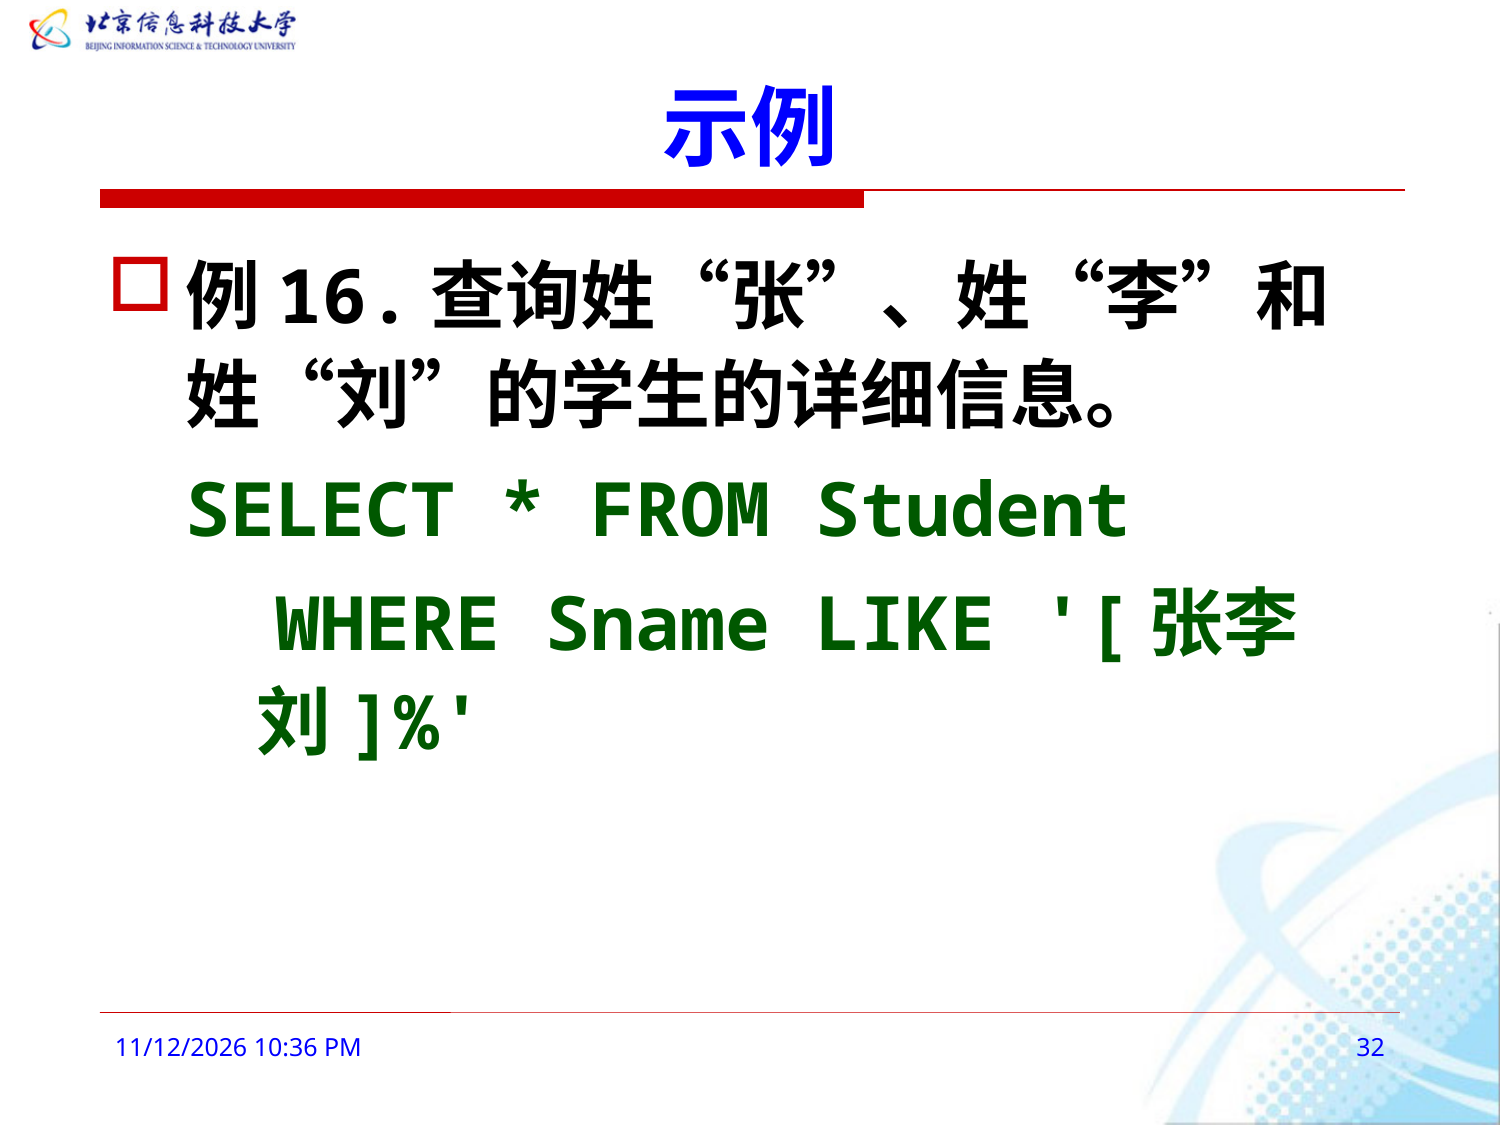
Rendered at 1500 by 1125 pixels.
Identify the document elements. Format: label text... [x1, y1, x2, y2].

picture [0, 0, 1500, 1125]
title 示例 [93, 49, 1407, 185]
slide_number 32 [1074, 1024, 1401, 1103]
list 例16.查询姓“张”、姓“李”和姓“刘”的学生的详细信息。 SELECT * FROM Student WHERE Sname LIKE '[张李刘]%' [92, 231, 1406, 1000]
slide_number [99, 1024, 432, 1103]
